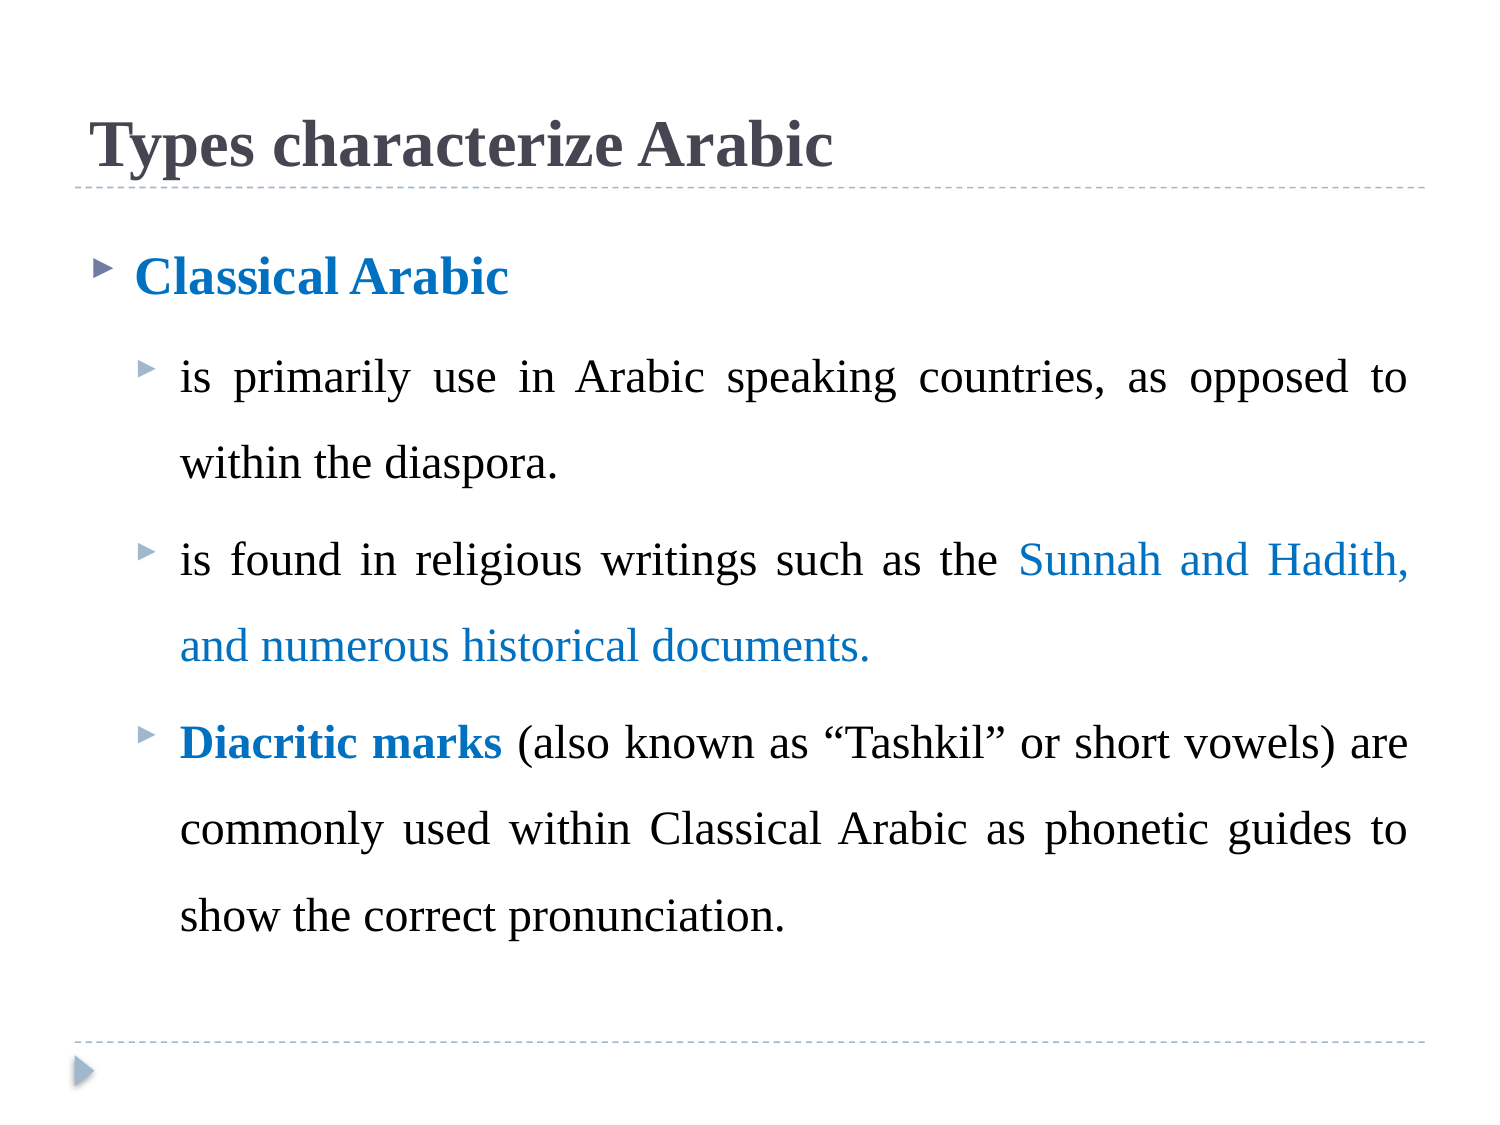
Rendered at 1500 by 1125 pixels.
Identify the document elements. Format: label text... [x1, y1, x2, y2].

list Classical Arabic is primarily use in Arabic speaking countries, as opposed to within the diaspora. is found in religious writings such as the Sunnah and Hadith, and numerous historical documents. Diacritic marks (also known as “Tashkil” or short vowels) are commonly used within Classical Arabic as phonetic guides to show the correct pronunciation. [75, 200, 1425, 1010]
title Types characterize Arabic [75, 24, 1425, 188]
